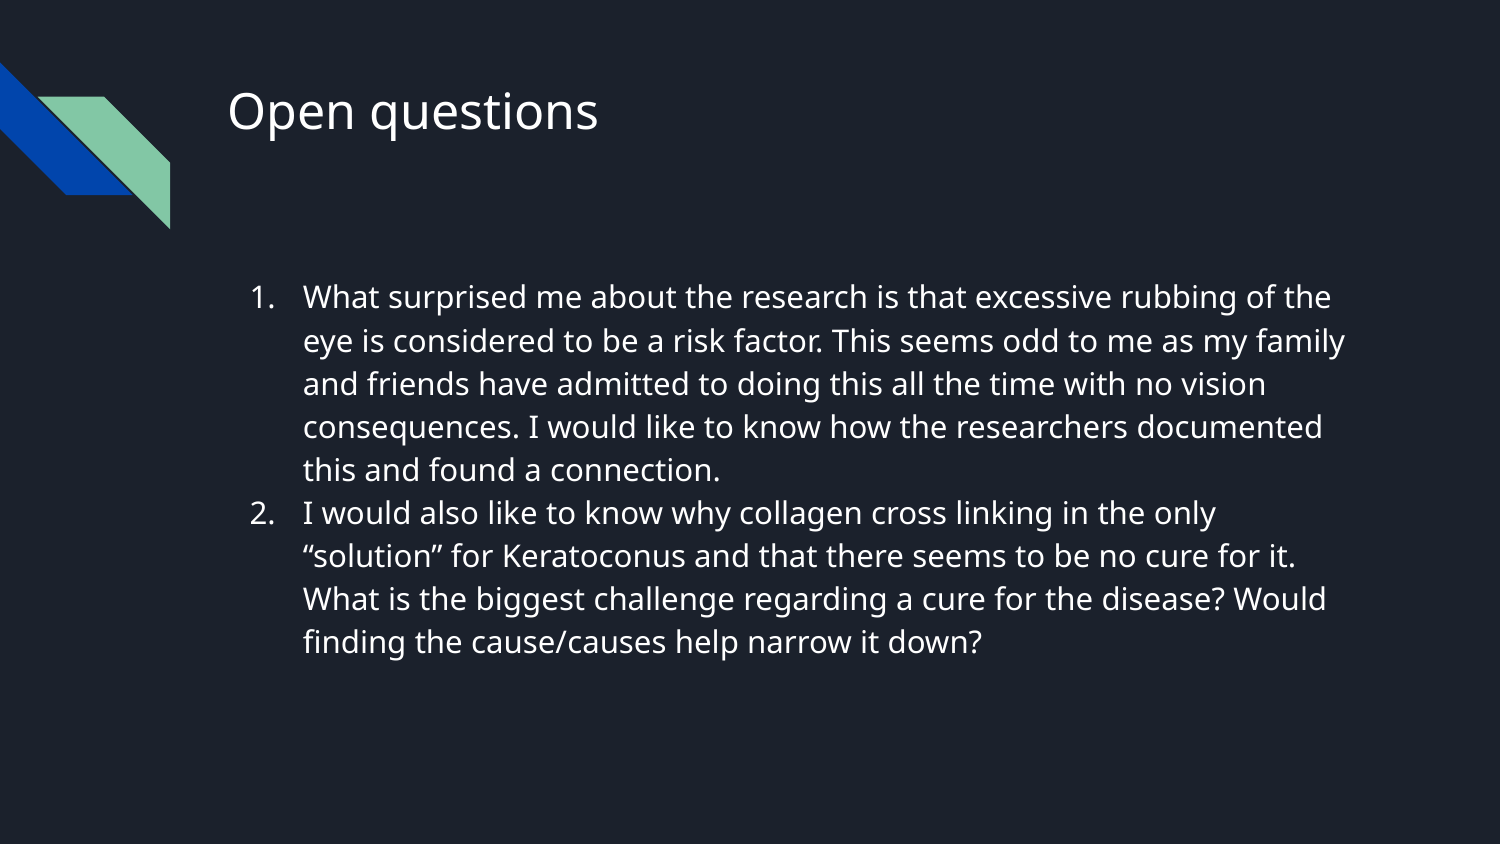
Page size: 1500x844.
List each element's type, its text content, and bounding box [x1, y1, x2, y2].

title Open questions [212, 64, 1368, 215]
list What surprised me about the research is that excessive rubbing of the eye is considered to be a risk factor. This seems odd to me as my family and friends have admitted to doing this all the time with no vision consequences. I would like to know how the researchers documented this and found a connection. I would also like to know why collagen cross linking in the only “solution” for Keratoconus and that there seems to be no cure for it. What is the biggest challenge regarding a cure for the disease? Would finding the cause/causes help narrow it down? [212, 257, 1368, 735]
